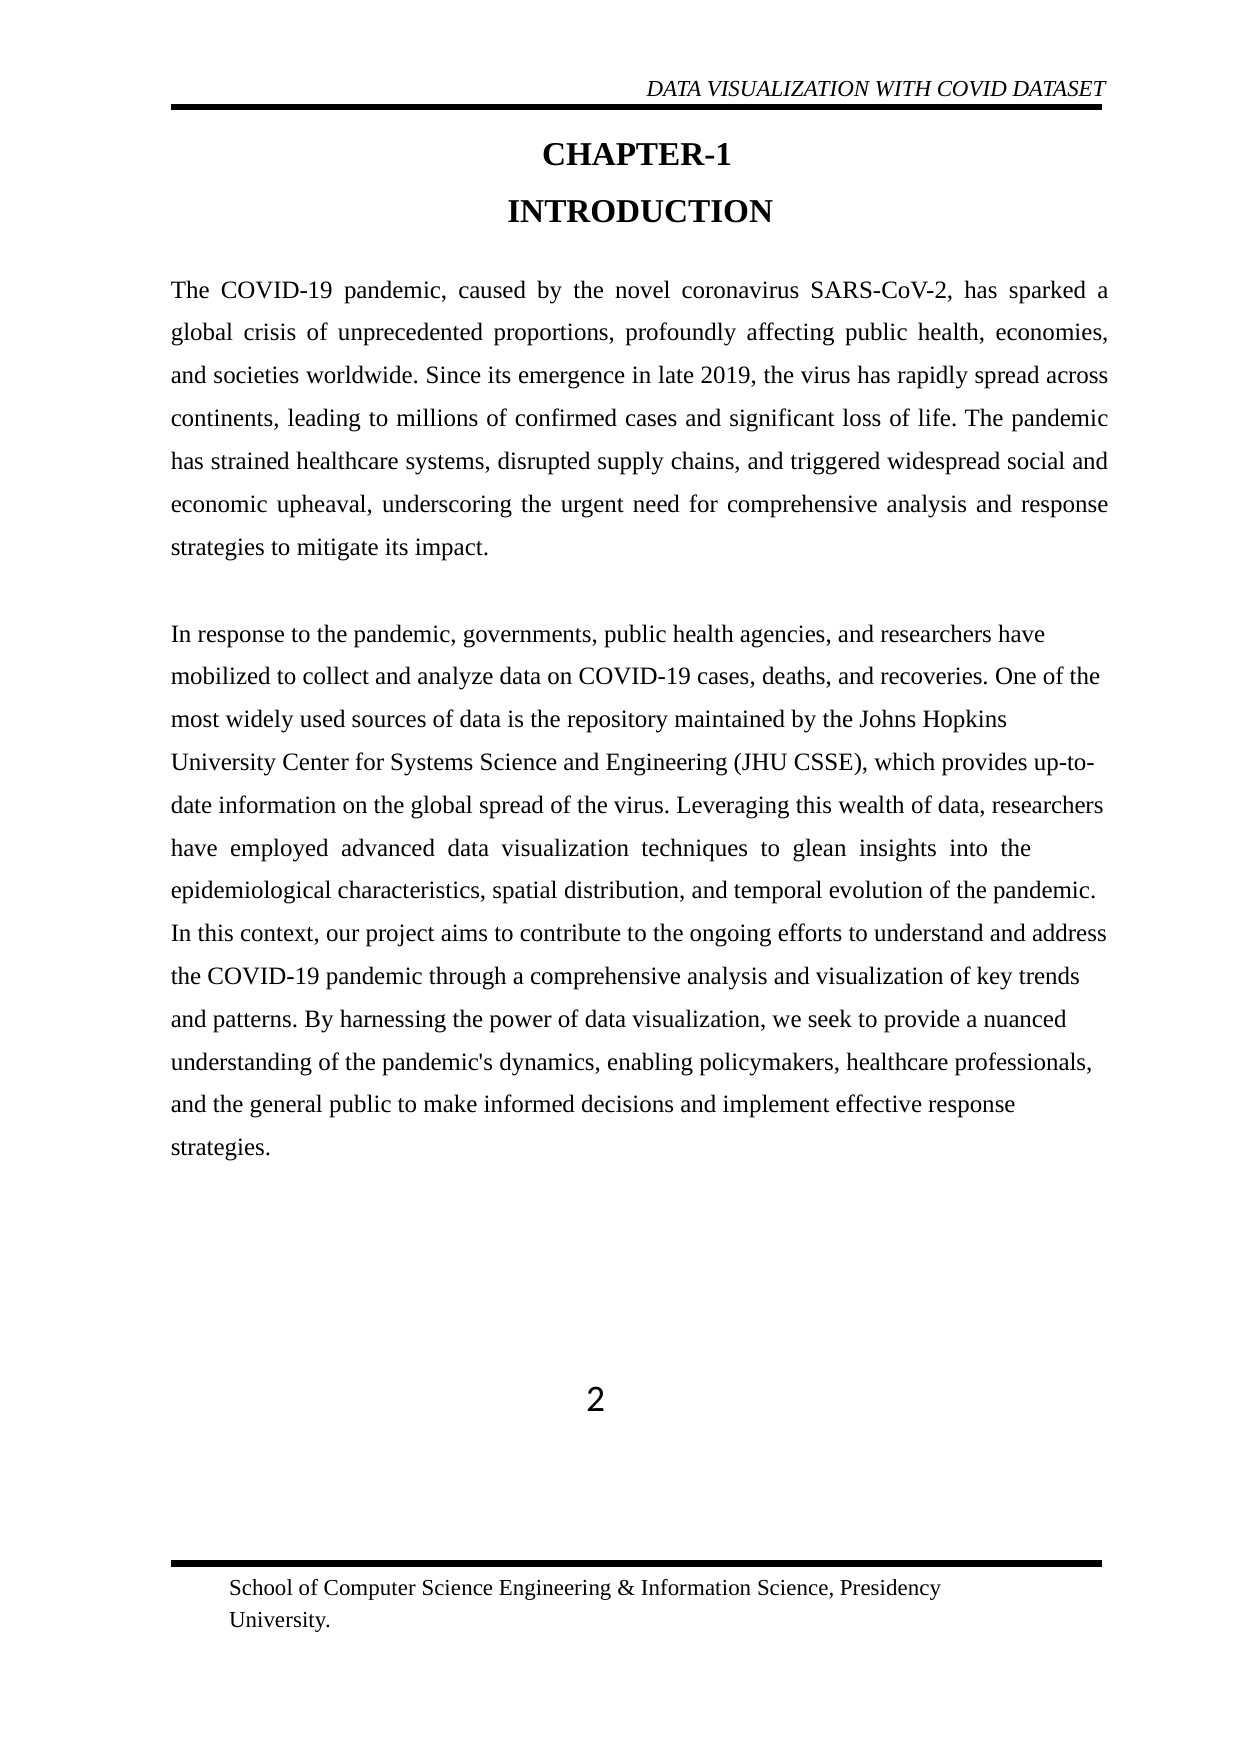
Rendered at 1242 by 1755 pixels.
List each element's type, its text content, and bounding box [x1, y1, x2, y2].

text_box 2 [571, 1358, 1242, 1434]
text_box DATA VISUALIZATION WITH COVID DATASET CHAPTER-1 INTRODUCTION The COVID-19 pandemic, caused by the novel coronavirus SARS-CoV-2, has sparked a global crisis of unprecedented proportions, profoundly affecting public health, economies, and societies worldwide. Since its emergence in late 2019, the virus has rapidly spread across continents, leading to millions of confirmed cases and significant loss of life. The pandemic has strained healthcare systems, disrupted supply chains, and triggered widespread social and economic upheaval, underscoring the urgent need for comprehensive analysis and response strategies to mitigate its impact. In response to the pandemic, governments, public health agencies, and researchers have mobilized to collect and analyze data on COVID-19 cases, deaths, and recoveries. One of the most widely used sources of data is the repository maintained by the Johns Hopkins University Center for Systems Science and Engineering (JHU CSSE), which provides up-to- date information on the global spread of the virus. Leveraging this wealth of data, researchers have employed advanced data visualization techniques to glean insights into the epidemiological characteristics, spatial distribution, and temporal evolution of the pandemic. In this context, our project aims to contribute to the ongoing efforts to understand and address the COVID-19 pandemic through a comprehensive analysis and visualization of key trends and patterns. By harnessing the power of data visualization, we seek to provide a nuanced understanding of the pandemic's dynamics, enabling policymakers, healthcare professionals, and the general public to make informed decisions and implement effective response strategies. [168, 71, 1114, 1161]
text_box School of Computer Science Engineering & Information Science, Presidency University. [227, 1567, 1047, 1632]
